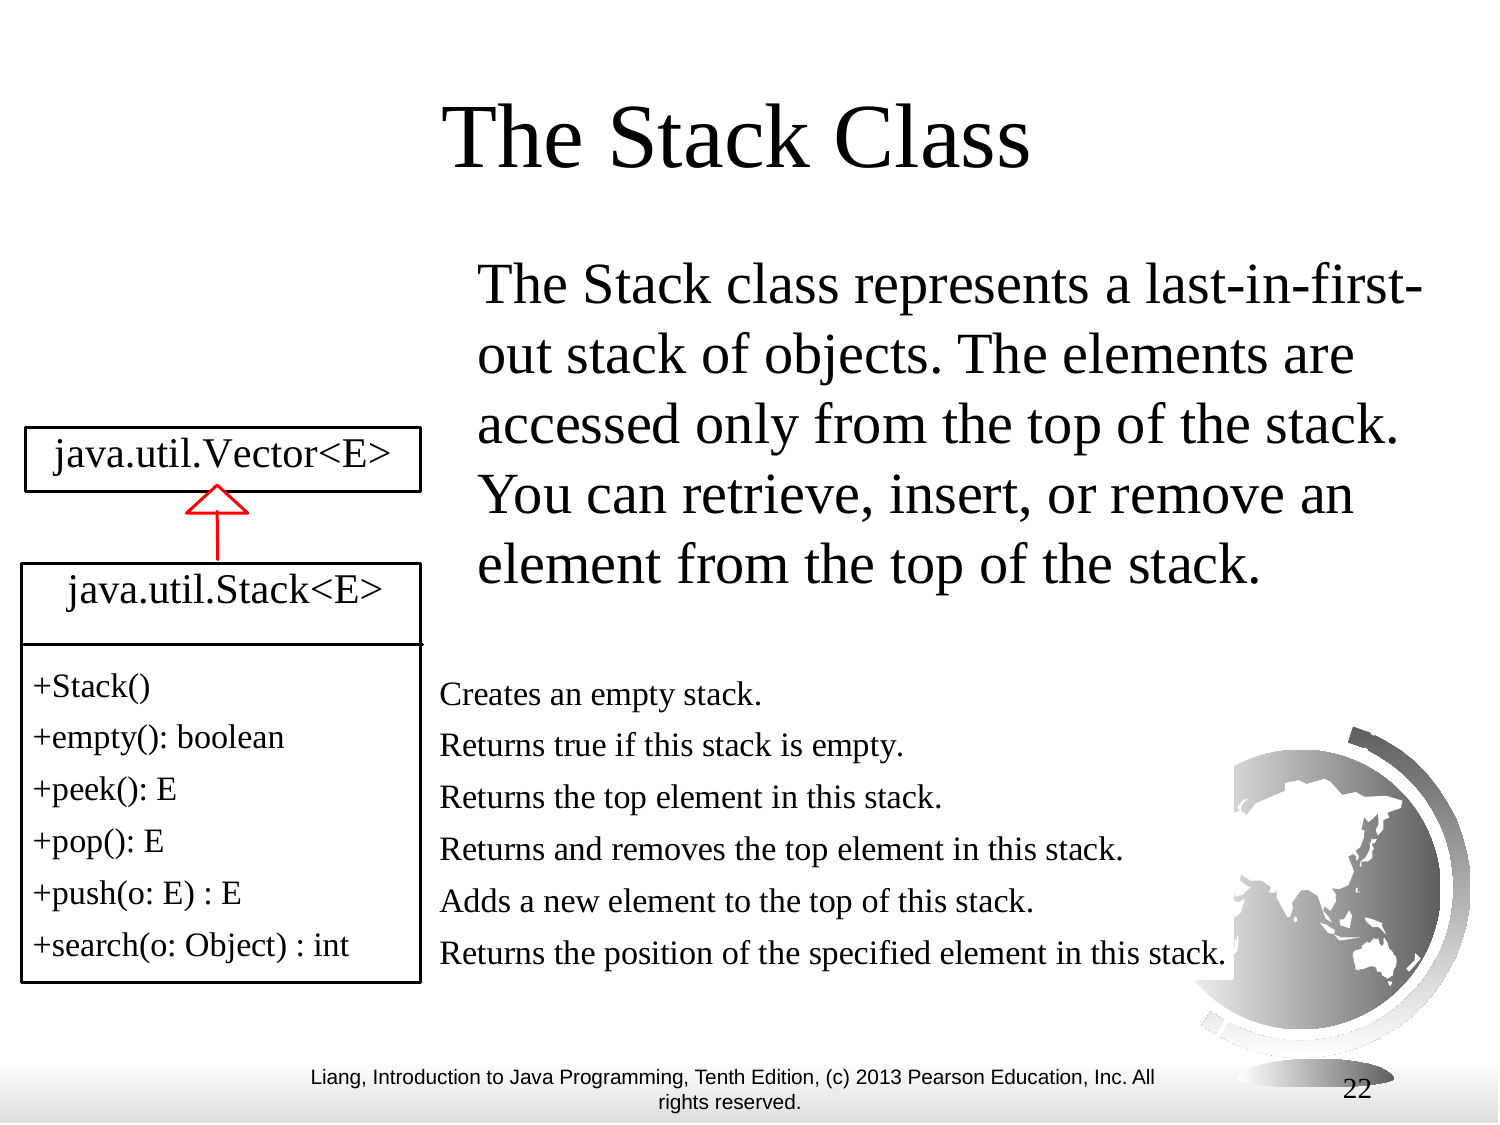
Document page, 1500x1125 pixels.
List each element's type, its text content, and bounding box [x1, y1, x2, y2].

title The Stack Class [87, 37, 1388, 225]
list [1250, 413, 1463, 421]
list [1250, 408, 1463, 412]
list The Stack class represents a last-in-first-out stack of objects. The elements are accessed only from the top of the stack. You can retrieve, insert, or remove an element from the top of the stack. [462, 237, 1463, 407]
slide_number 22 [1074, 1049, 1388, 1125]
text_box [0, 387, 1250, 1000]
list The Stack class represents a last-in-first-out stack of objects. The elements are accessed only from the top of the stack. You can retrieve, insert, or remove an element from the top of the stack. [1250, 446, 1463, 613]
list The Stack class represents a last-in-first-out stack of objects. The elements are accessed only from the top of the stack. You can retrieve, insert, or remove an element from the top of the stack. [1250, 422, 1463, 444]
